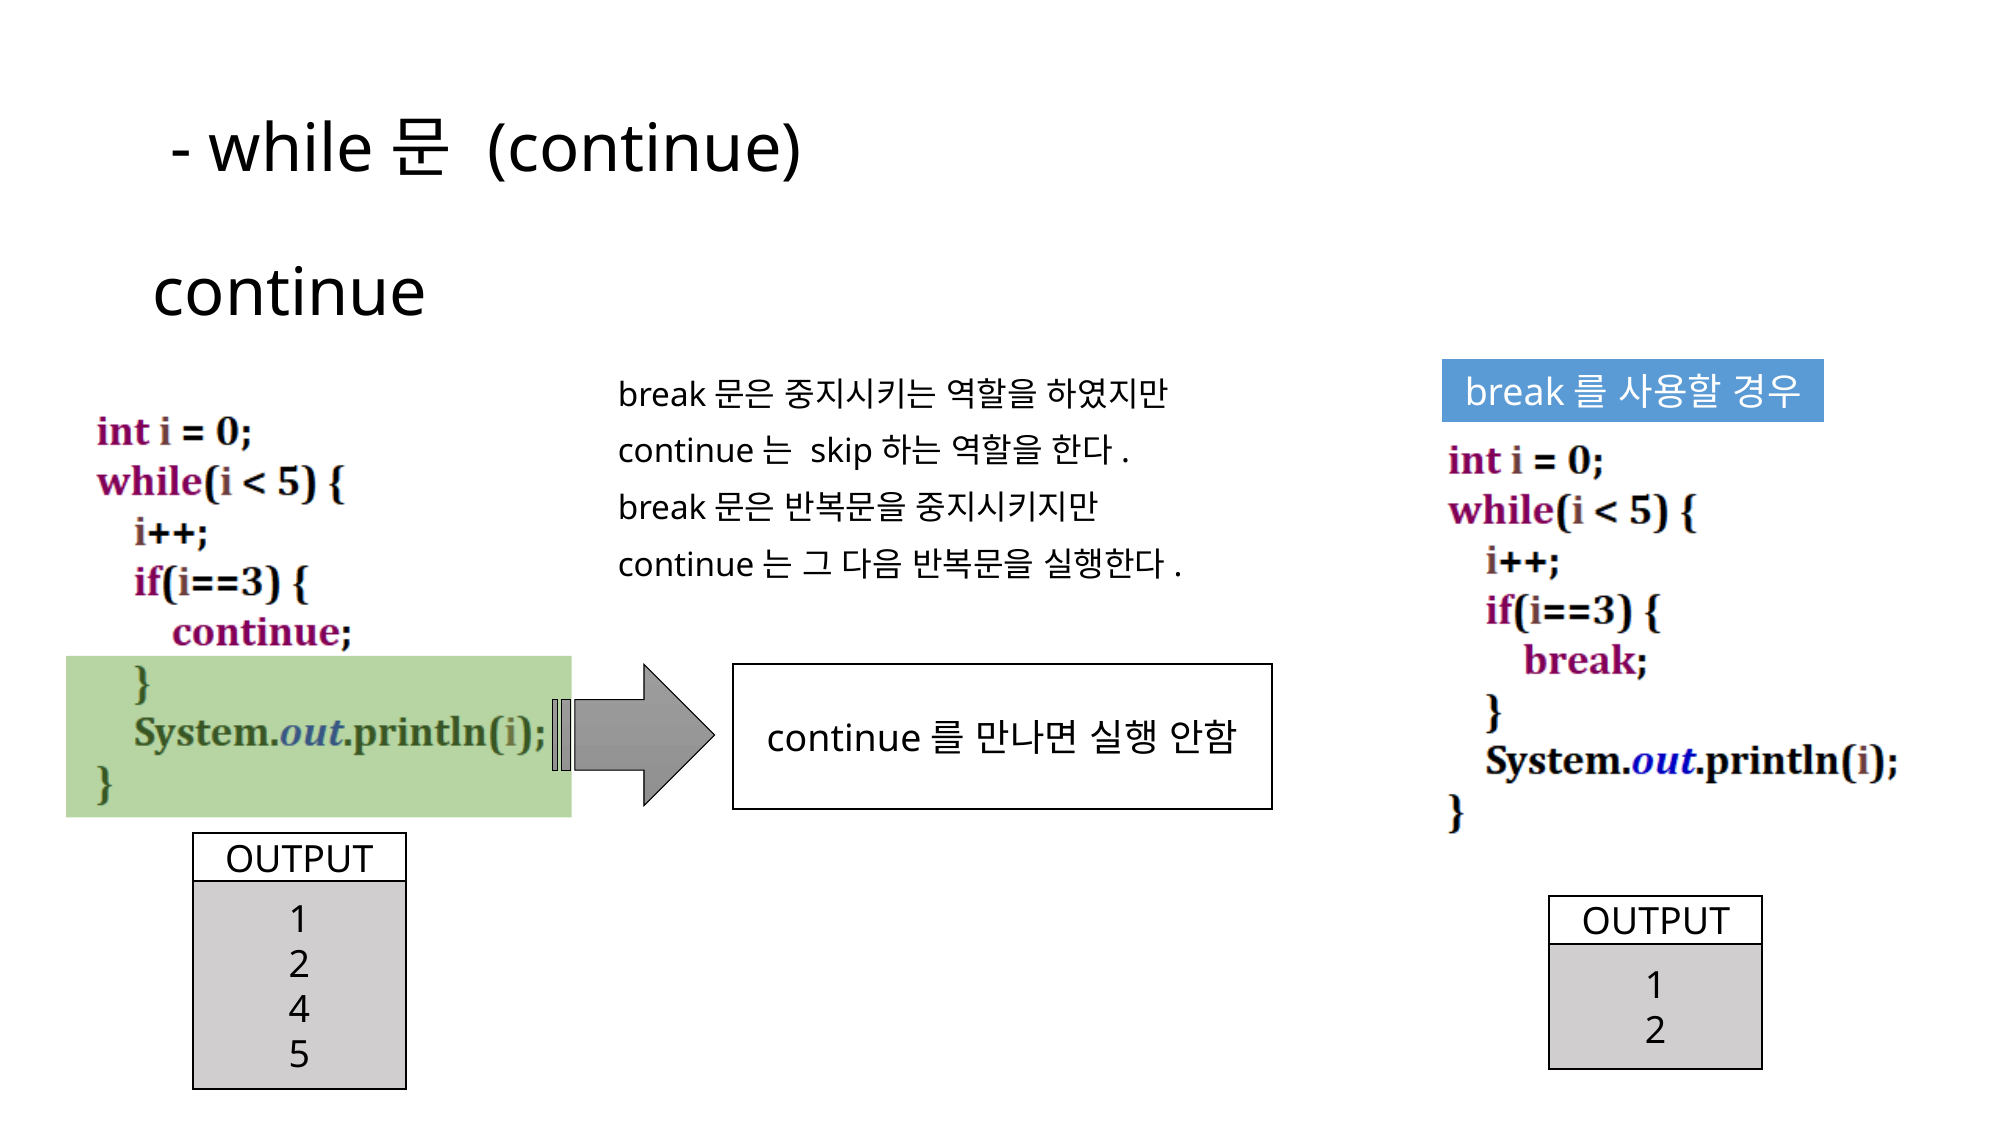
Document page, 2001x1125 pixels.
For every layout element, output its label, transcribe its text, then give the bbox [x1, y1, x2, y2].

text_box OUTPUT [192, 832, 407, 882]
picture [1437, 438, 1904, 844]
text_box [66, 655, 84, 818]
text_box break를 사용할 경우 [1439, 355, 1827, 425]
text_box 1 2 [1548, 945, 1763, 1070]
text_box 1 2 4 5 [192, 882, 407, 1090]
text_box continue를 만나면 실행 안함 [732, 663, 1273, 810]
text_box [574, 663, 716, 807]
picture [84, 406, 553, 818]
list break문은 중지시키는 역할을 하였지만 continue는 skip하는 역할을 한다. break문은 반복문을 중지시키지만 continue는 그 다음 반복문을 실행한다. [602, 369, 1577, 633]
text_box [553, 655, 572, 818]
text_box [553, 699, 558, 771]
title - while문 (continue) continue [137, 75, 1755, 338]
text_box OUTPUT [1548, 895, 1763, 945]
text_box [561, 699, 571, 771]
